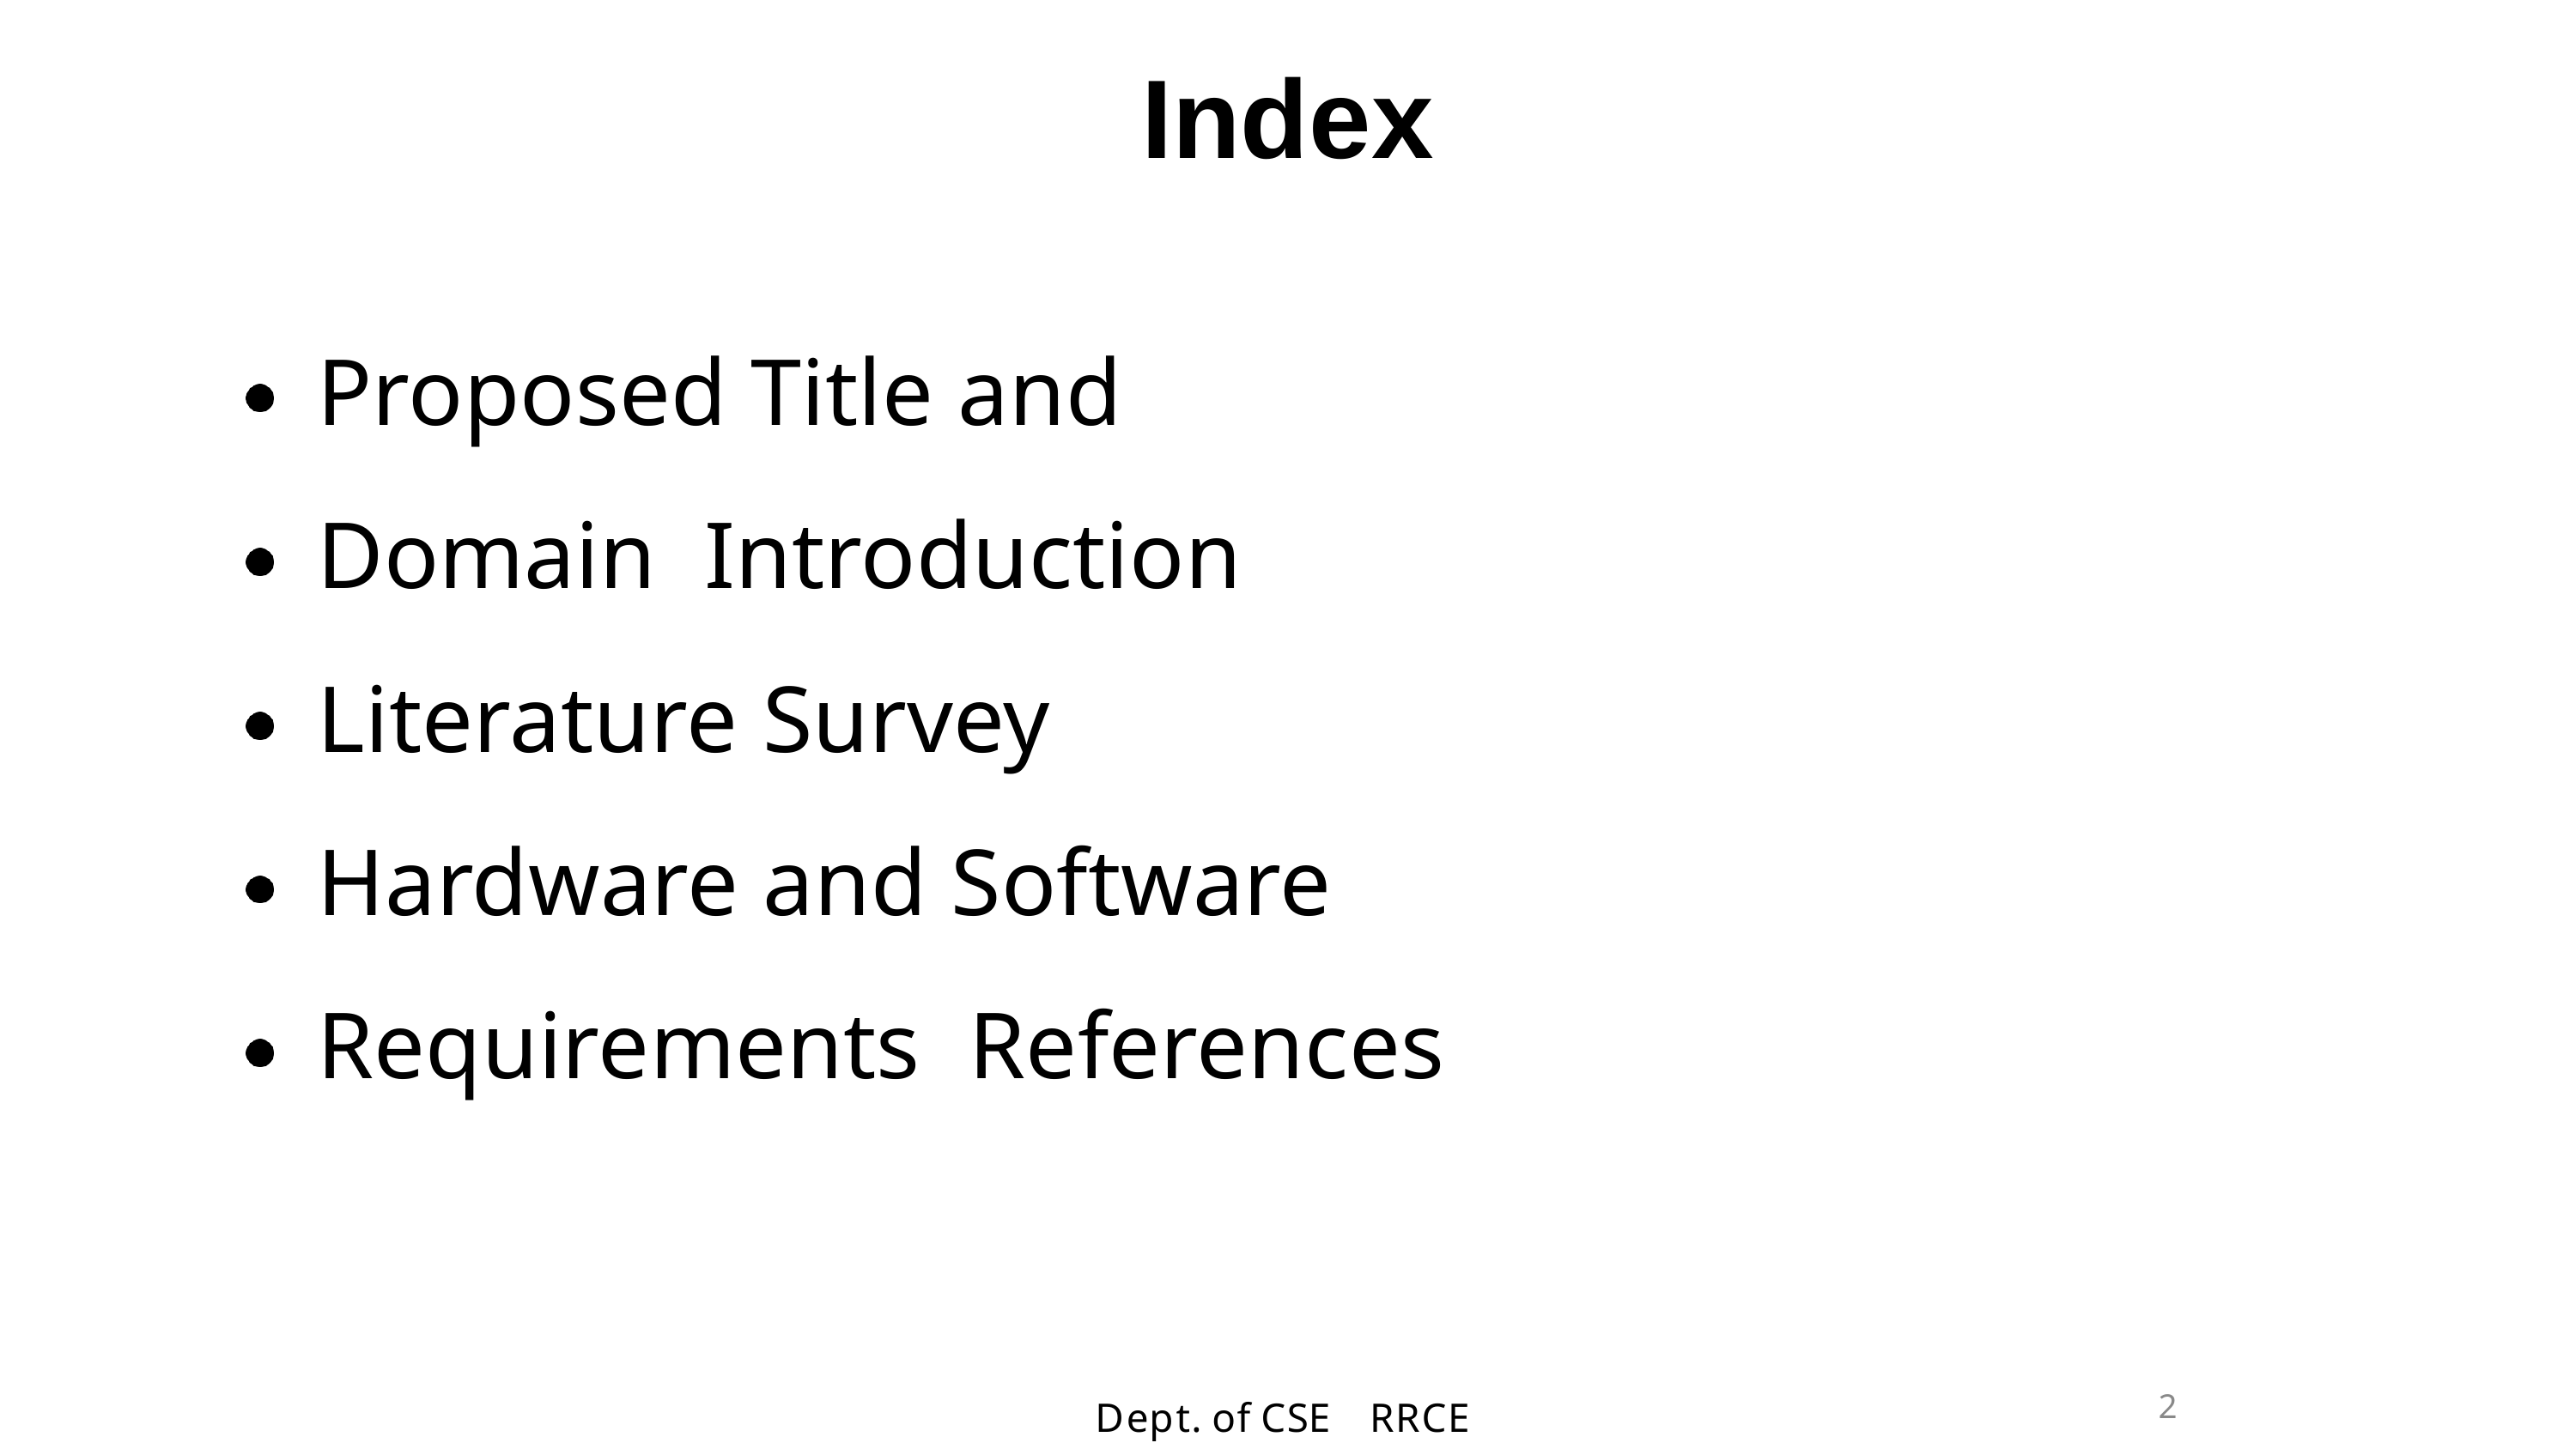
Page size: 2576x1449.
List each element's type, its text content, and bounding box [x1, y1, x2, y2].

picture [246, 1039, 274, 1068]
picture [246, 384, 274, 412]
picture [246, 712, 274, 740]
text_box Dept. of CSE RRCE [1093, 1391, 1483, 1440]
picture [246, 548, 274, 576]
text_box Proposed Title and Domain Introduction Literature Survey Hardware and Software Requirements References [315, 279, 1881, 1097]
picture [246, 875, 274, 904]
text_box 2 [2156, 1383, 2179, 1426]
title Index [1139, 45, 1437, 279]
